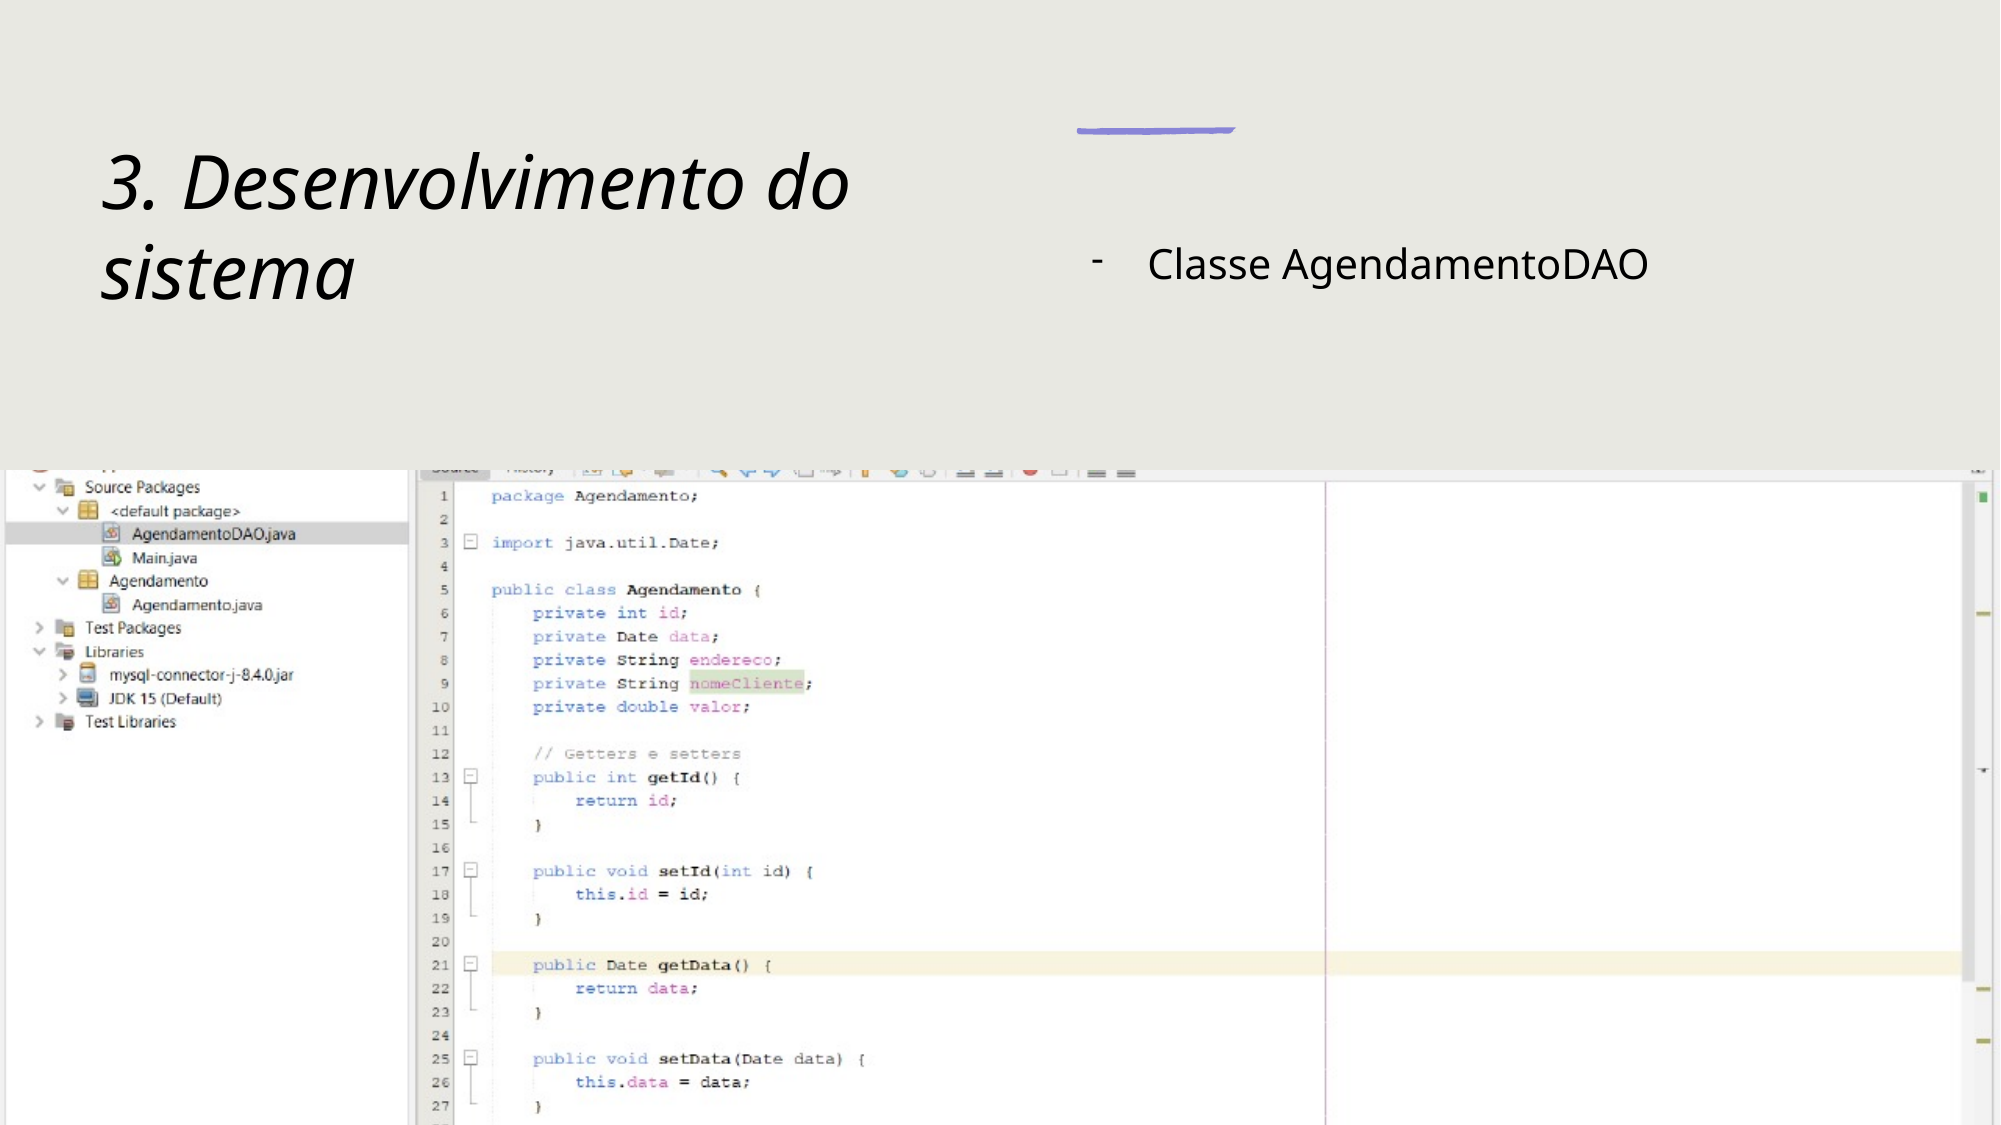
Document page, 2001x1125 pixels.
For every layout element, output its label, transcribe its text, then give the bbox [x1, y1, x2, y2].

title 3. Desenvolvimento do sistema [86, 127, 991, 413]
text_box [0, 0, 2000, 469]
picture [0, 469, 2000, 1125]
list Classe AgendamentoDAO [1076, 225, 1759, 455]
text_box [1076, 127, 1237, 135]
